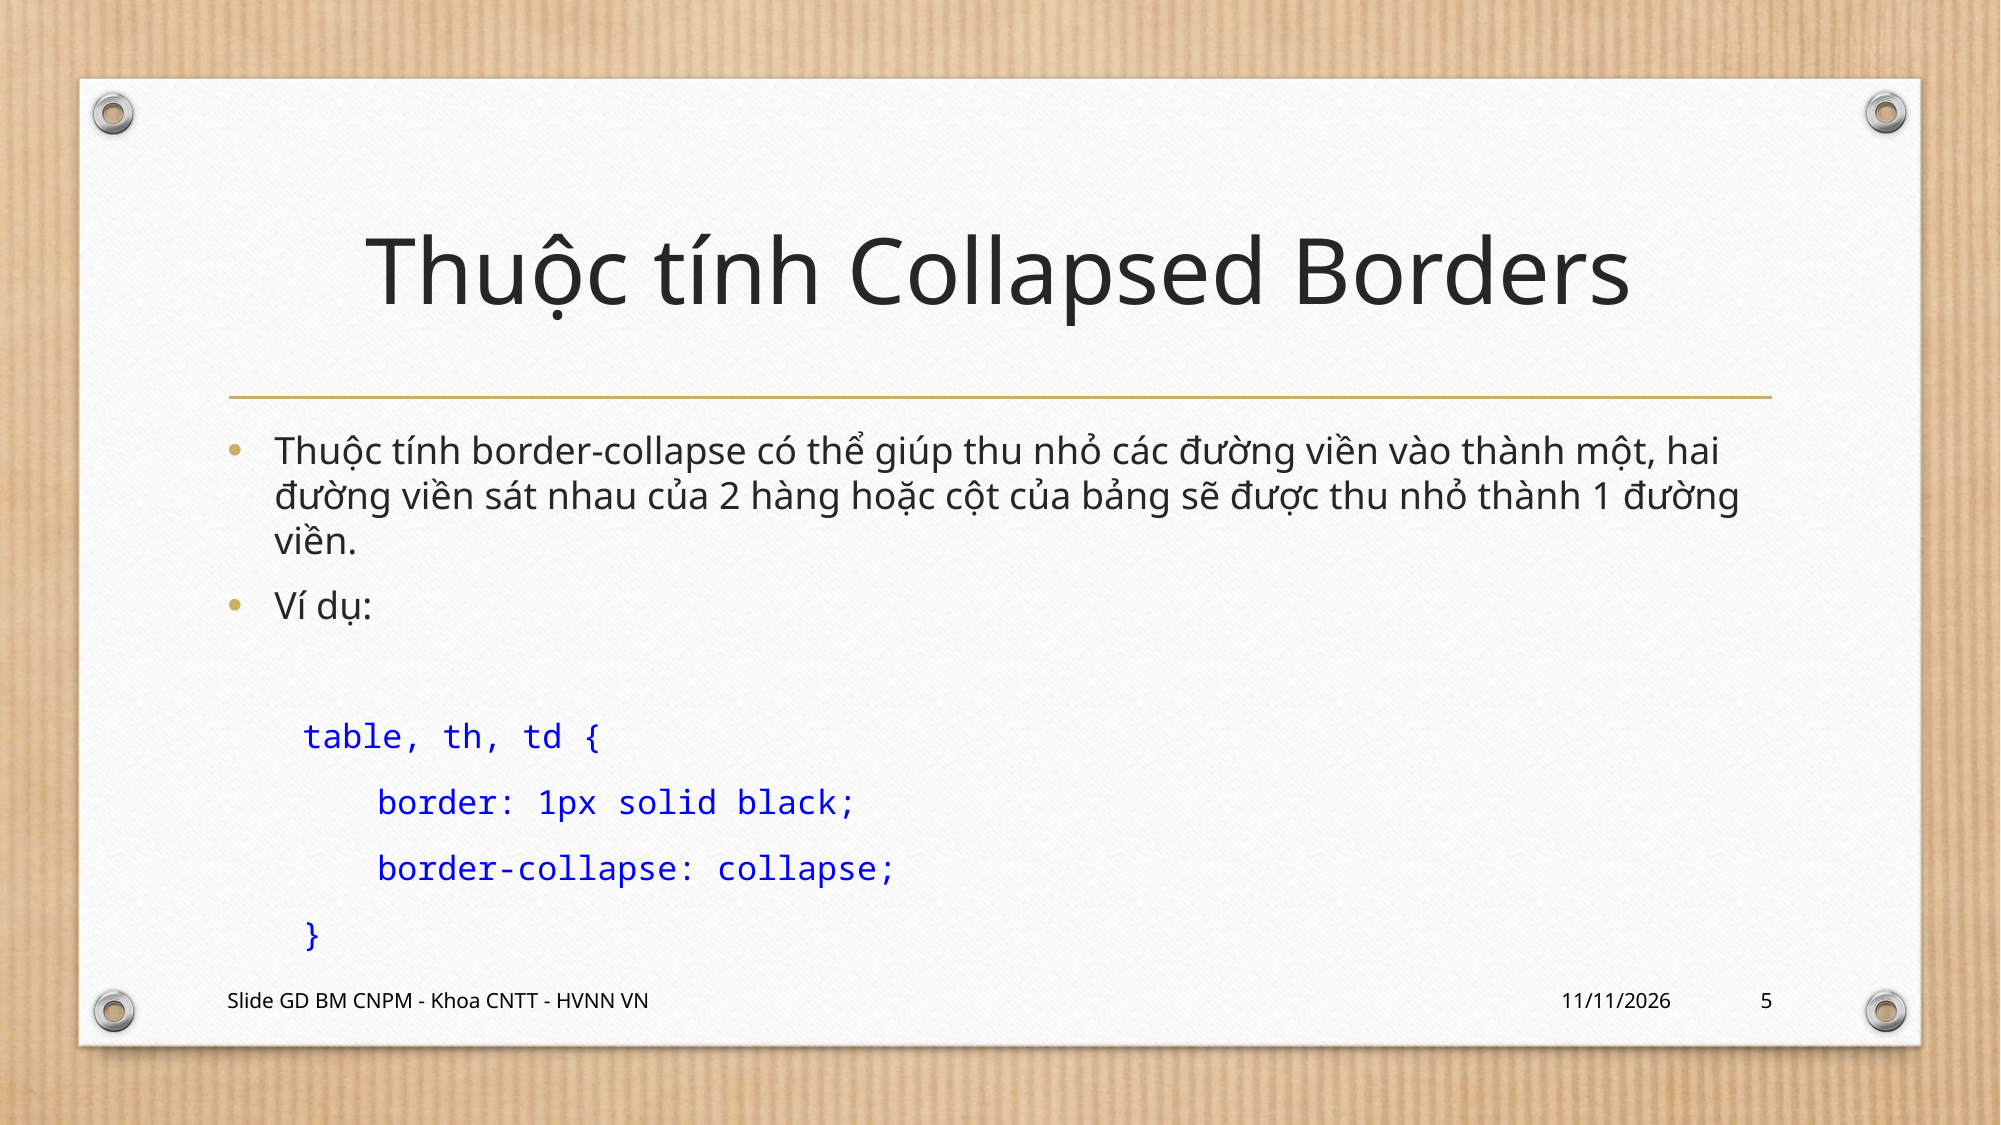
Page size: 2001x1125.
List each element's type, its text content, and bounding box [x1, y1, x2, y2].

title Thuộc tính Collapsed Borders [212, 161, 1788, 375]
list Thuộc tính border-collapse có thể giúp thu nhỏ các đường viền vào thành một, hai đường viền sát nhau của 2 hàng hoặc cột của bảng sẽ được thu nhỏ thành 1 đường viền. Ví dụ: table, th, td { border: 1px solid black; border-collapse: collapse; } [212, 419, 1788, 964]
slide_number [1423, 979, 1686, 1025]
picture [0, 0, 2001, 1125]
footer Slide GD BM CNPM - Khoa CNTT - HVNN VN [212, 979, 1411, 1025]
slide_number 5 [1698, 979, 1788, 1025]
